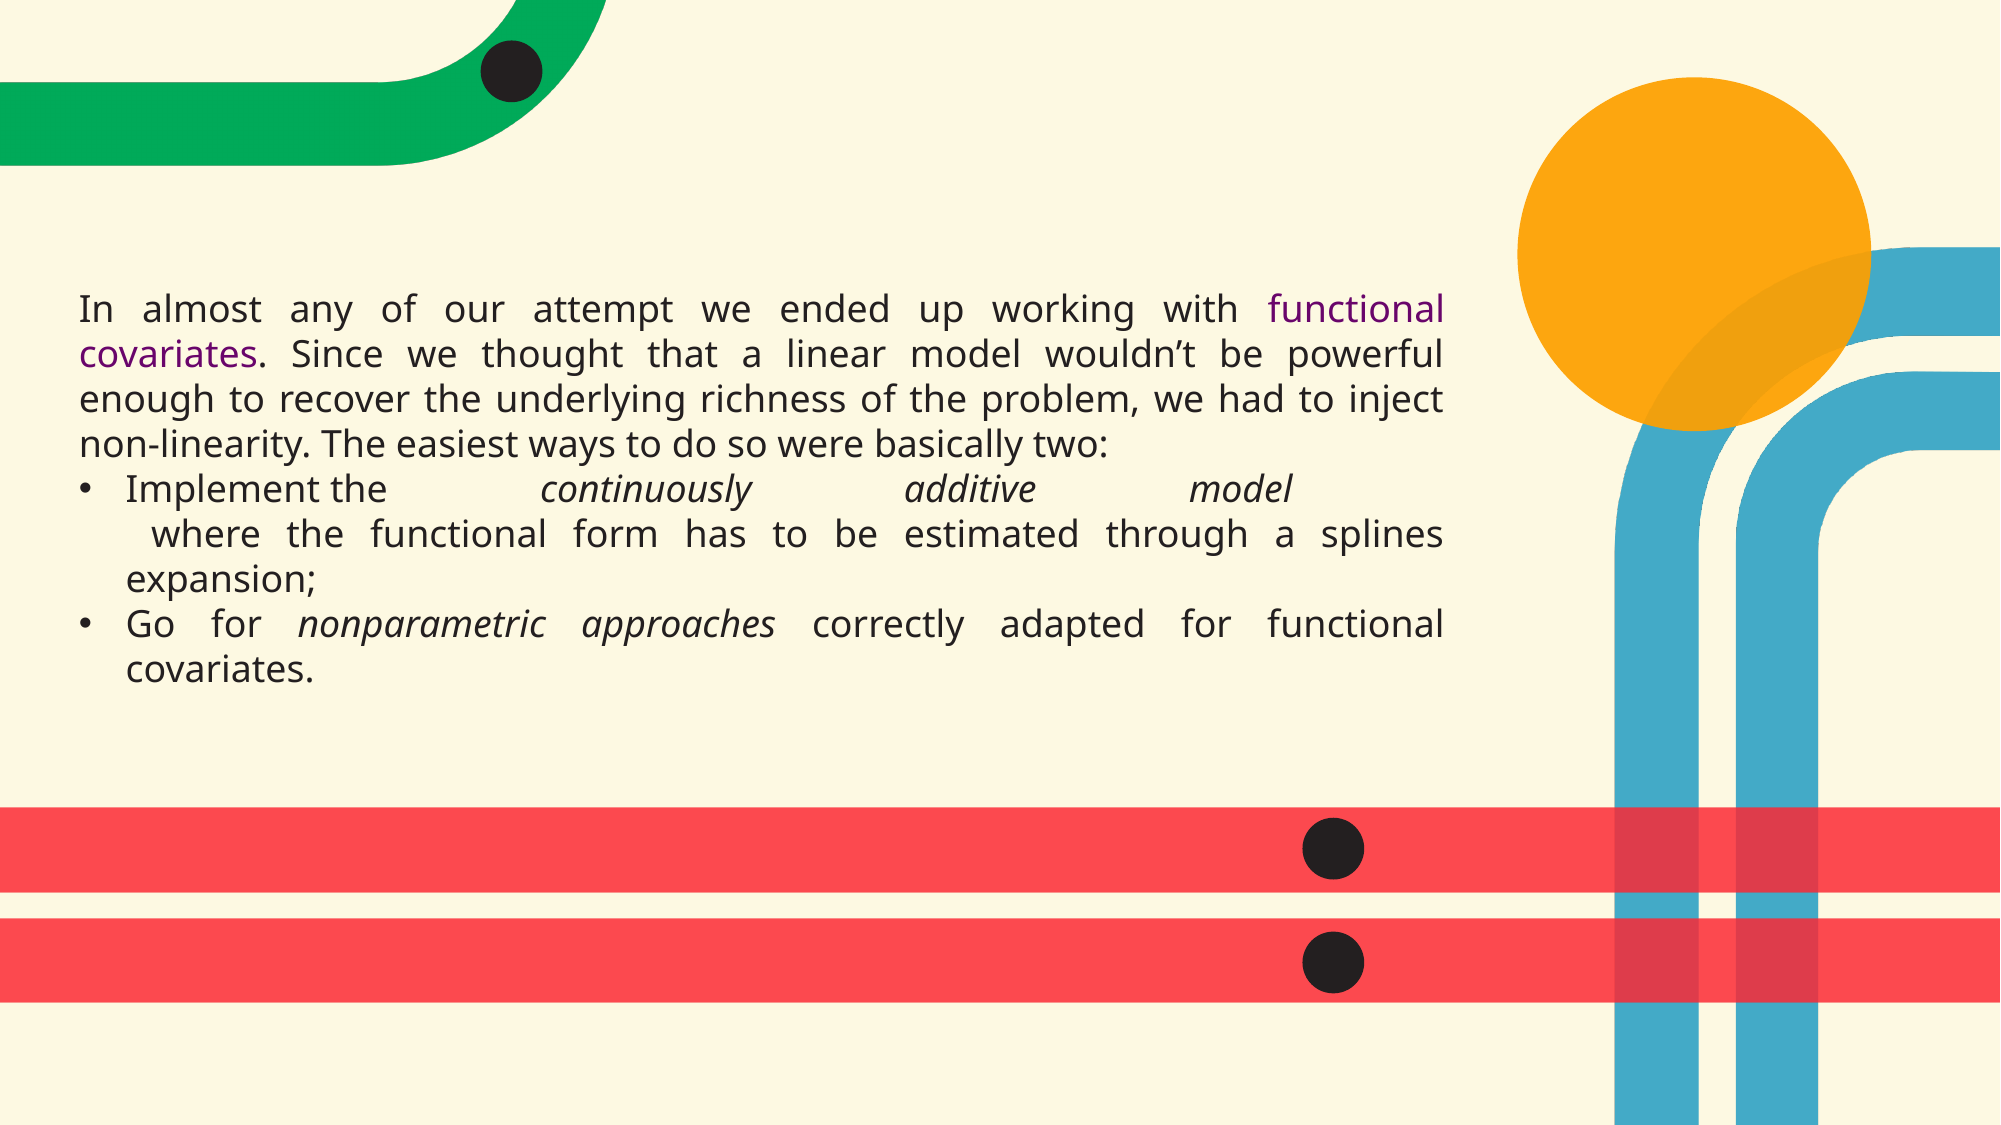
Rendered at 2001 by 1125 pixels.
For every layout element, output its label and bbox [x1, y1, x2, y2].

picture [228, 447, 238, 455]
picture [0, 245, 2000, 1125]
picture [243, 563, 411, 646]
picture [236, 298, 418, 392]
picture [152, 394, 238, 558]
picture [265, 574, 277, 590]
picture [368, 349, 378, 355]
picture [347, 619, 354, 627]
text_box [238, 390, 523, 563]
picture [305, 619, 313, 630]
picture [0, 0, 618, 166]
picture [179, 484, 191, 500]
picture [210, 529, 219, 535]
